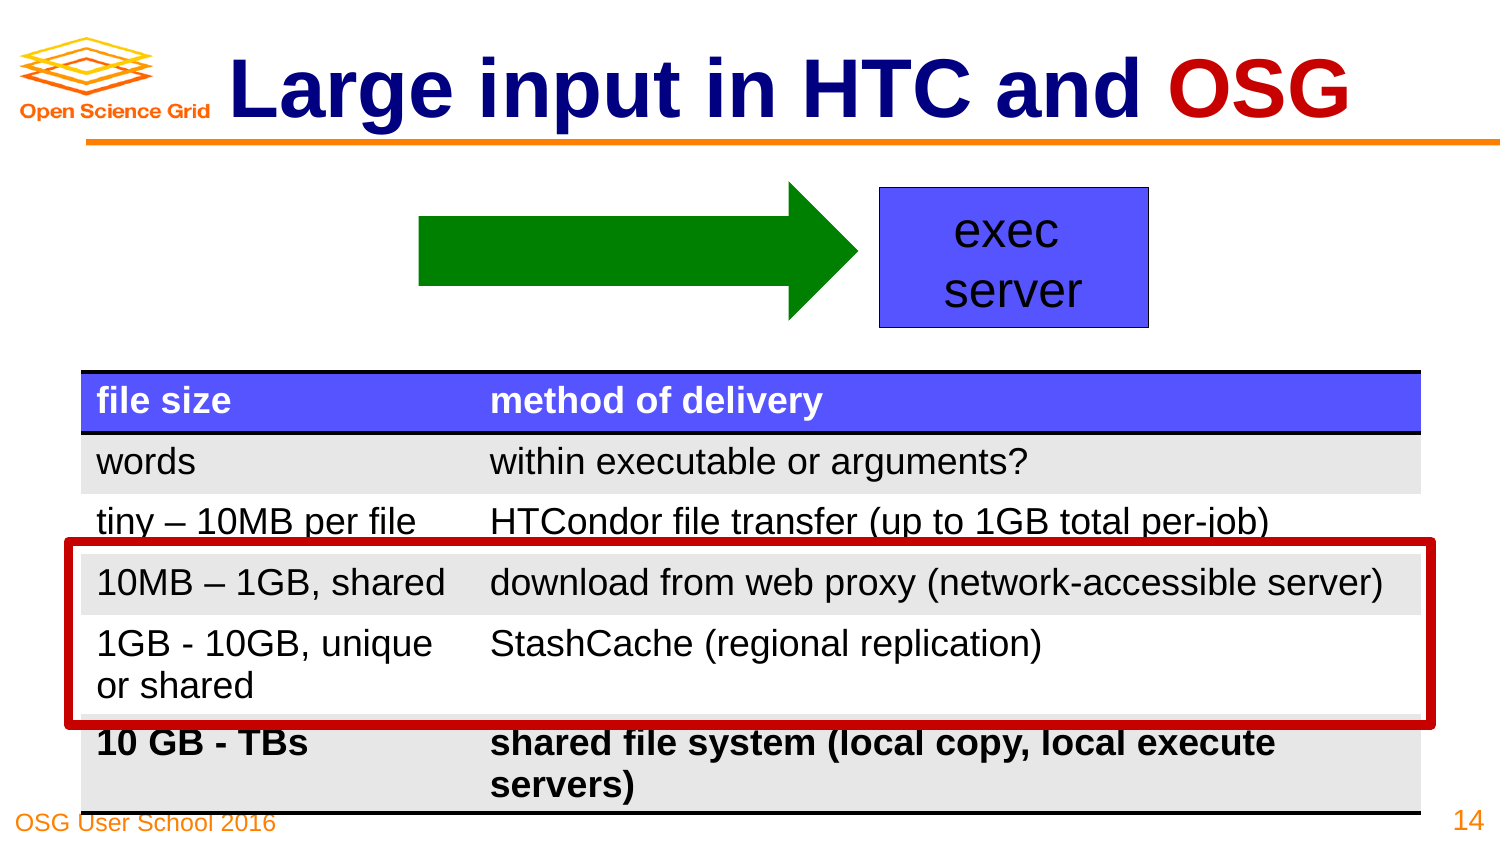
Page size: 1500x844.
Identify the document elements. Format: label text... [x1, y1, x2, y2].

table_cell 10 GB - TBs [81, 725, 475, 811]
picture [0, 20, 201, 134]
text_box exec server [879, 187, 1148, 327]
text_box [418, 181, 859, 321]
slide_number 14 [1430, 787, 1500, 844]
table_header file size [81, 374, 475, 431]
table_cell within executable or arguments? [475, 435, 1421, 494]
table_cell words [81, 435, 475, 494]
text_box [68, 541, 1432, 725]
table_header method of delivery [475, 374, 1421, 431]
table_cell shared file system (local copy, local execute servers) [475, 725, 1421, 811]
table_cell HTCondor file transfer (up to 1GB total per-job) [475, 494, 1421, 541]
table_cell tiny – 10MB per file [81, 494, 475, 541]
title Large input in HTC and OSG [201, 14, 1380, 155]
